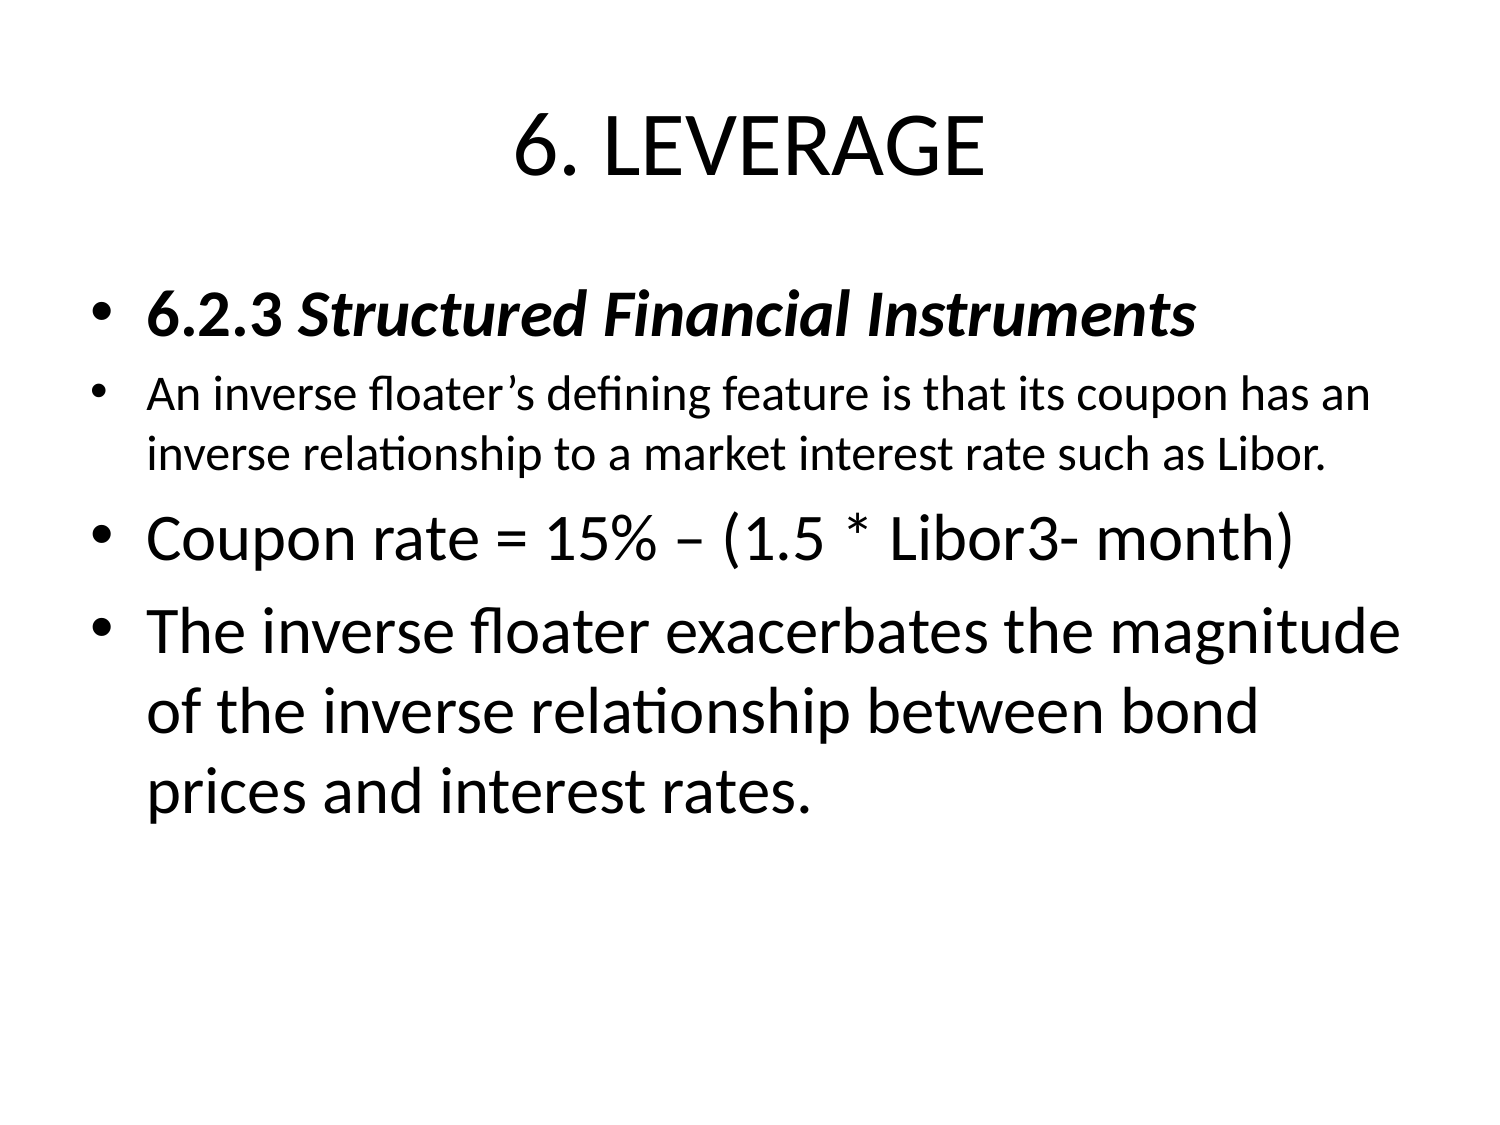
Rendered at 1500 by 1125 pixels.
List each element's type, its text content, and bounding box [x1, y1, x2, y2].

title 6. LEVERAGE [75, 45, 1425, 233]
list 6.2.3 Structured Financial Instruments An inverse floater’s defining feature is that its coupon has an inverse relationship to a market interest rate such as Libor. Coupon rate = 15% – (1.5 * Libor3- month) The inverse floater exacerbates the magnitude of the inverse relationship between bond prices and interest rates. [75, 262, 1425, 1005]
